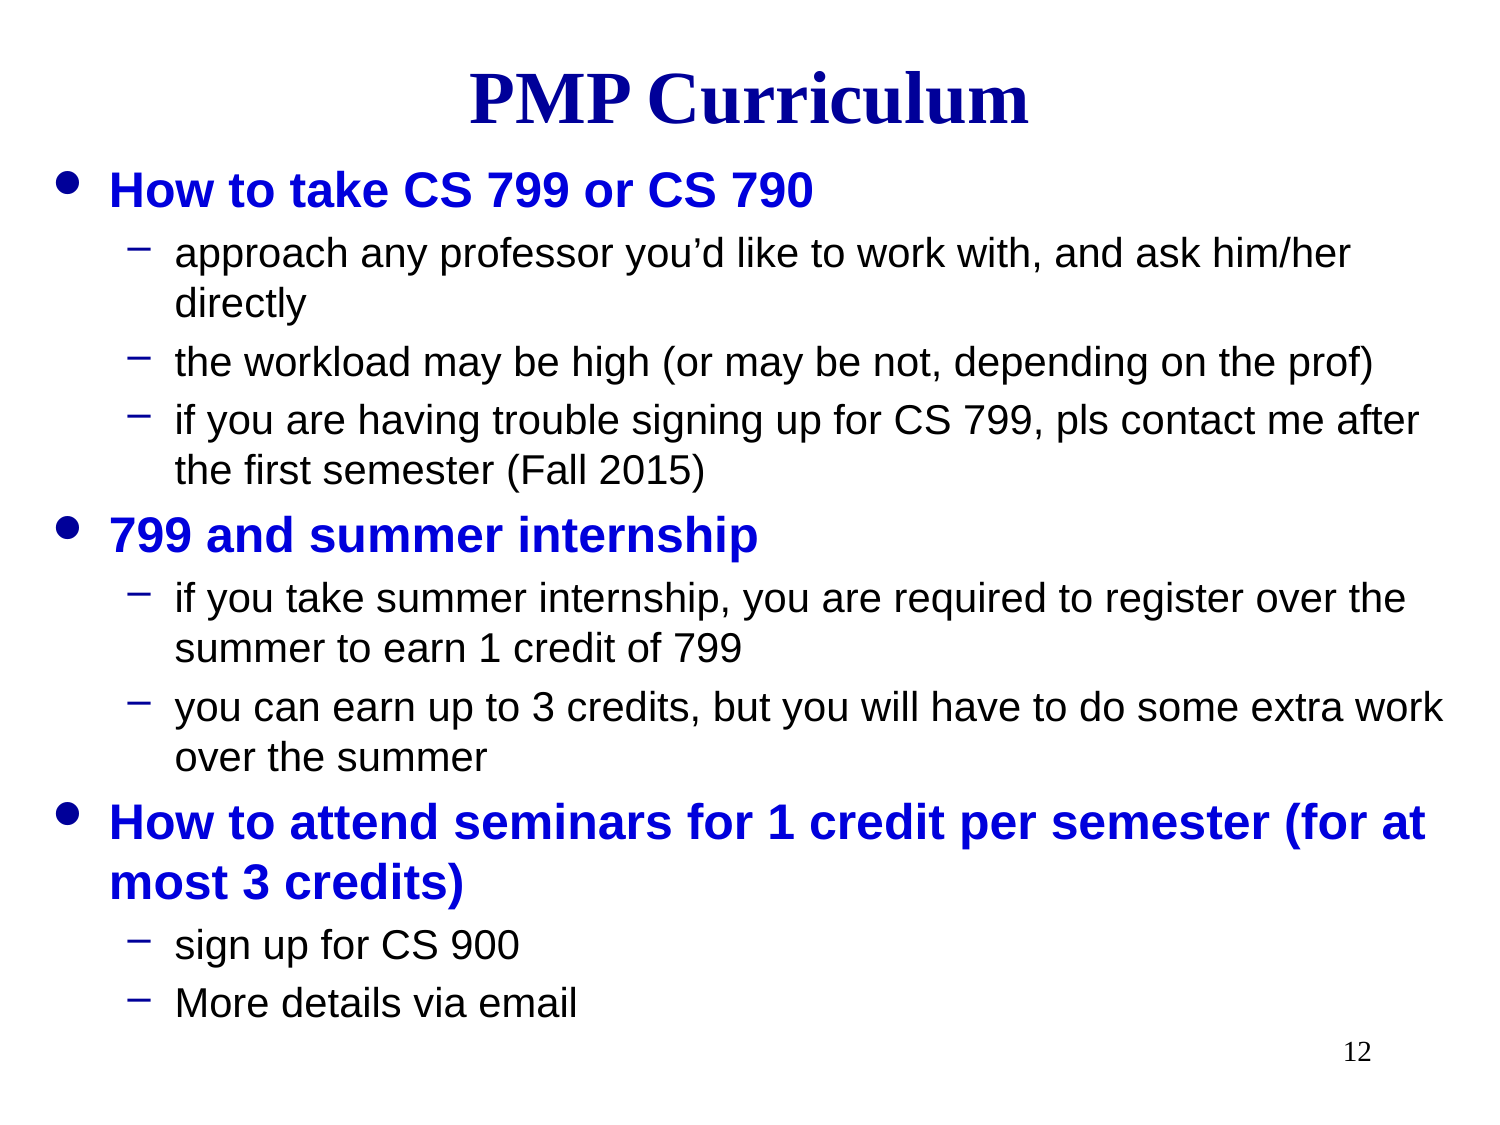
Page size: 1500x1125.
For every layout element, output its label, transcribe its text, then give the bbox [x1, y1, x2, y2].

title PMP Curriculum [112, 37, 1388, 149]
list How to take CS 799 or CS 790 approach any professor you’d like to work with, and ask him/her directly the workload may be high (or may be not, depending on the prof) if you are having trouble signing up for CS 799, pls contact me after the first semester (Fall 2015) 799 and summer internship if you take summer internship, you are required to register over the summer to earn 1 credit of 799 you can earn up to 3 credits, but you will have to do some extra work over the summer How to attend seminars for 1 credit per semester (for at most 3 credits) sign up for CS 900 More details via email [37, 149, 1463, 1101]
slide_number 12 [1074, 1024, 1388, 1101]
